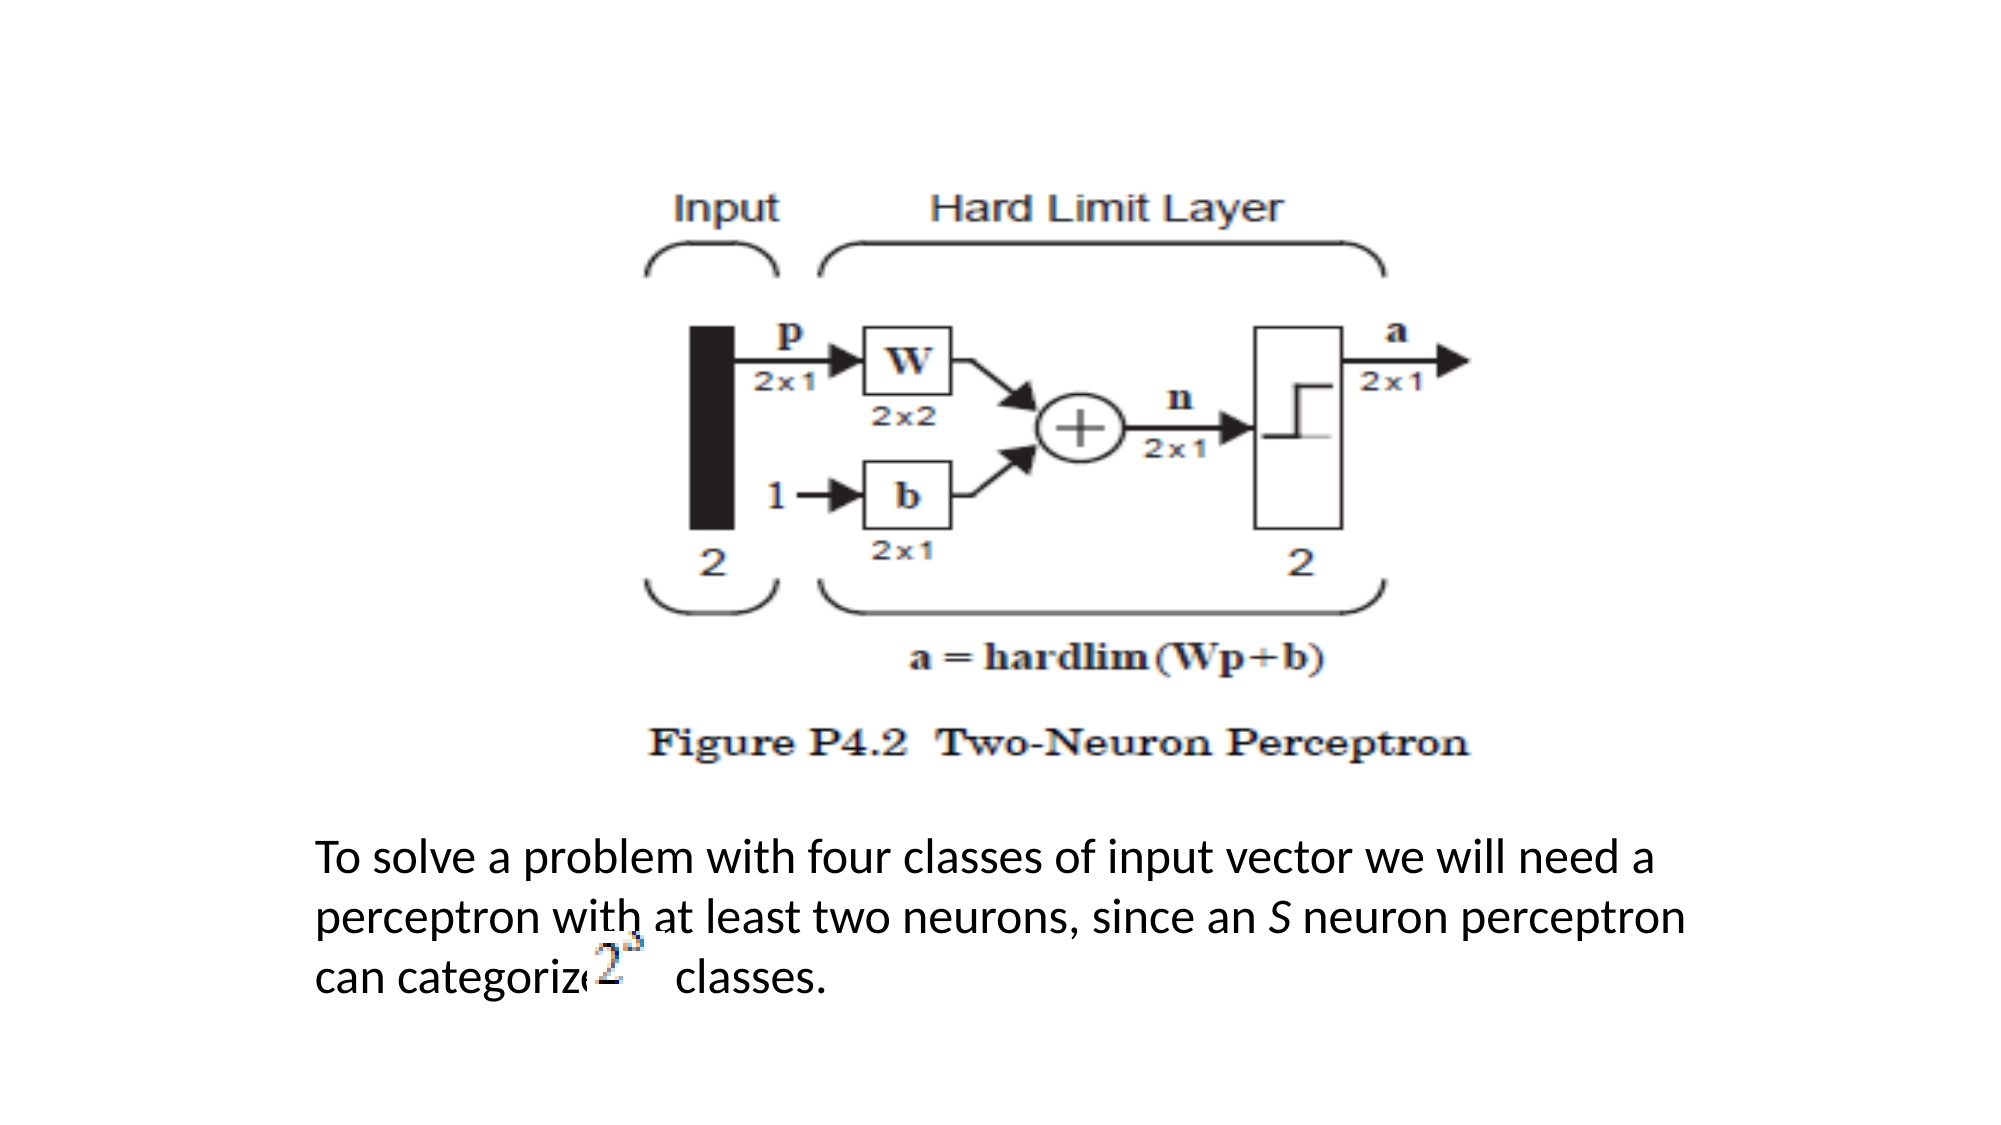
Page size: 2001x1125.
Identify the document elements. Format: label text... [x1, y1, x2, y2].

text_box To solve a problem with four classes of input vector we will need a perceptron with at least two neurons, since an S neuron perceptron can categorize 2S classes. [299, 816, 1713, 1011]
picture [587, 931, 665, 1005]
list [299, 174, 1725, 783]
